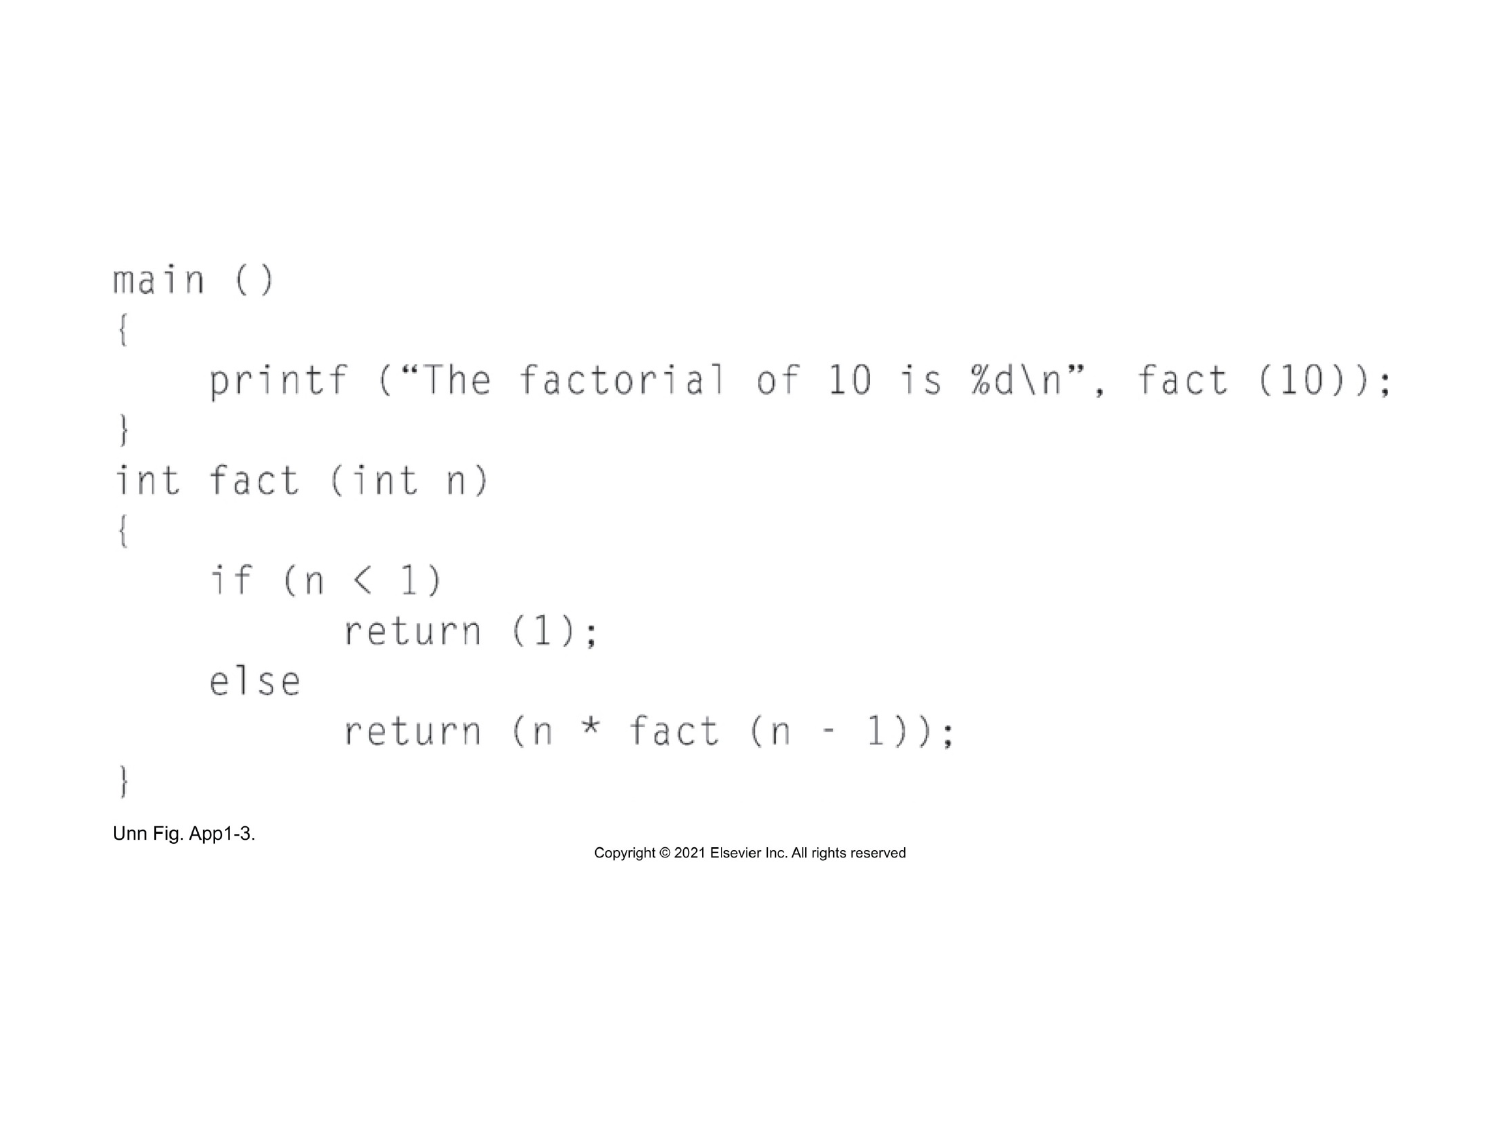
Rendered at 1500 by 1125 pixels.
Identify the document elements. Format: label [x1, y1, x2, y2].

picture [112, 262, 1388, 863]
